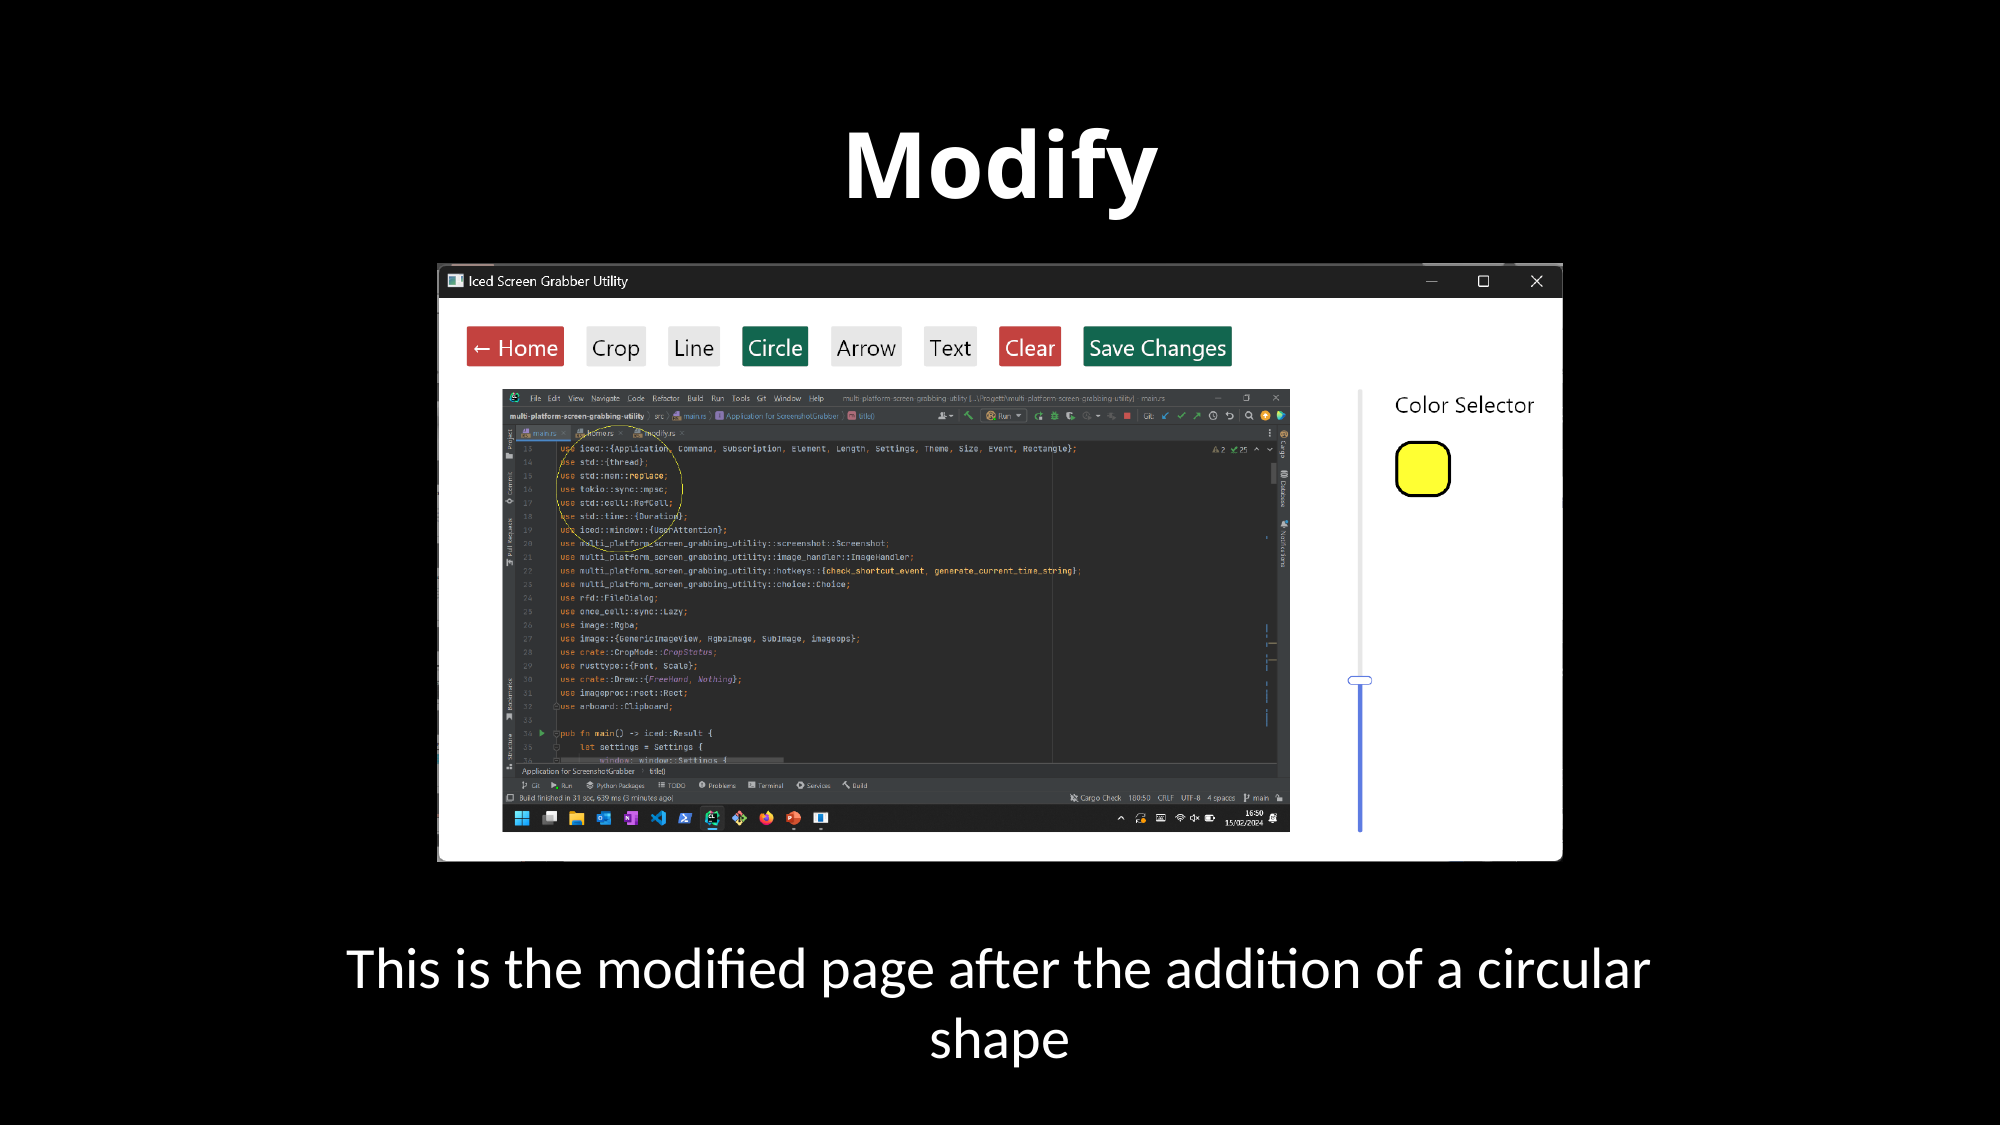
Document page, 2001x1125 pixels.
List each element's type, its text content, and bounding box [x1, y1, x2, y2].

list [437, 263, 1563, 862]
text_box This is the modified page after the addition of a circular shape [279, 923, 1721, 1078]
title Modify [137, 59, 1863, 278]
